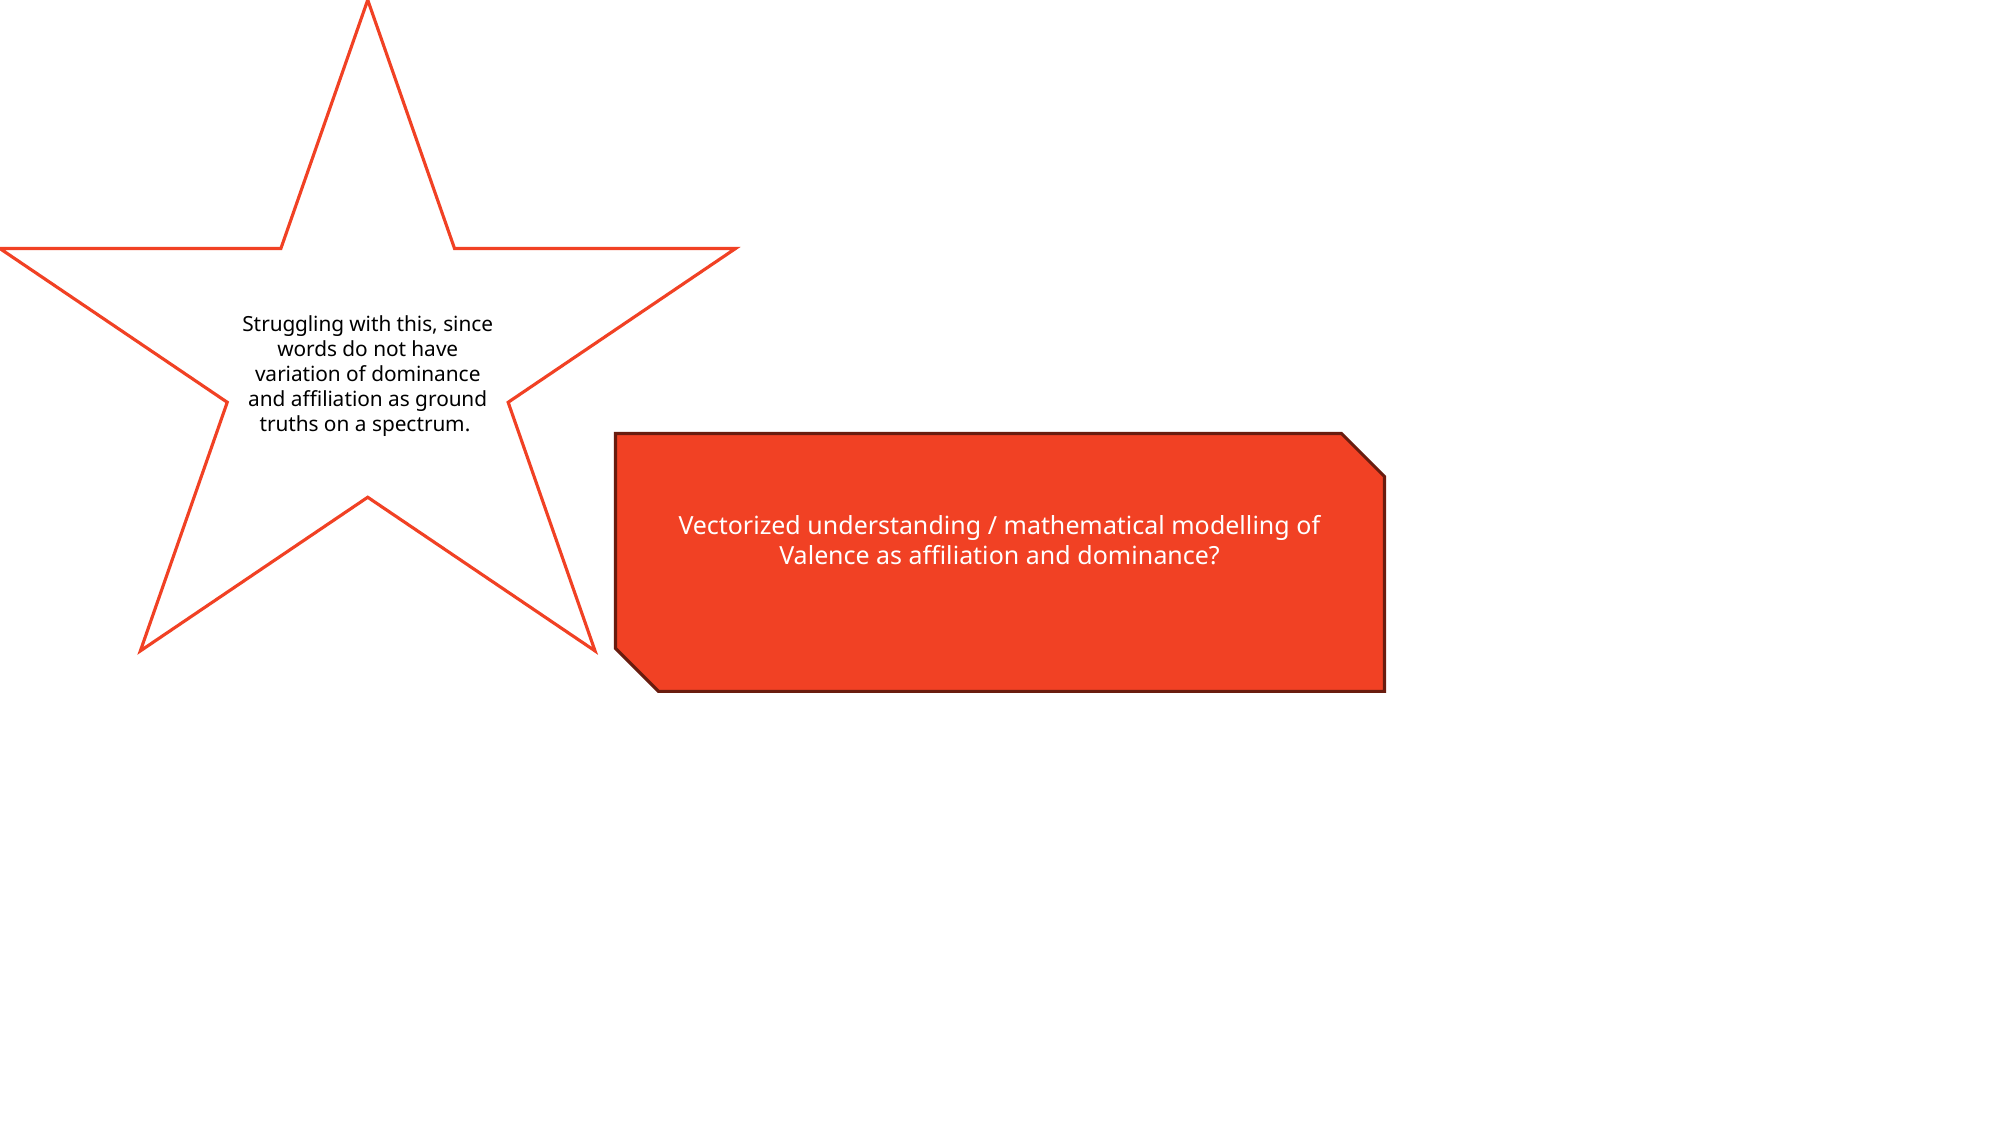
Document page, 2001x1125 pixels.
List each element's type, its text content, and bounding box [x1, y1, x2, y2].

text_box Vectorized understanding / mathematical modelling of Valence as affiliation and dominance? [613, 431, 1387, 693]
text_box Struggling with this, since words do not have variation of dominance and affiliation as ground truths on a spectrum. [0, 0, 741, 655]
